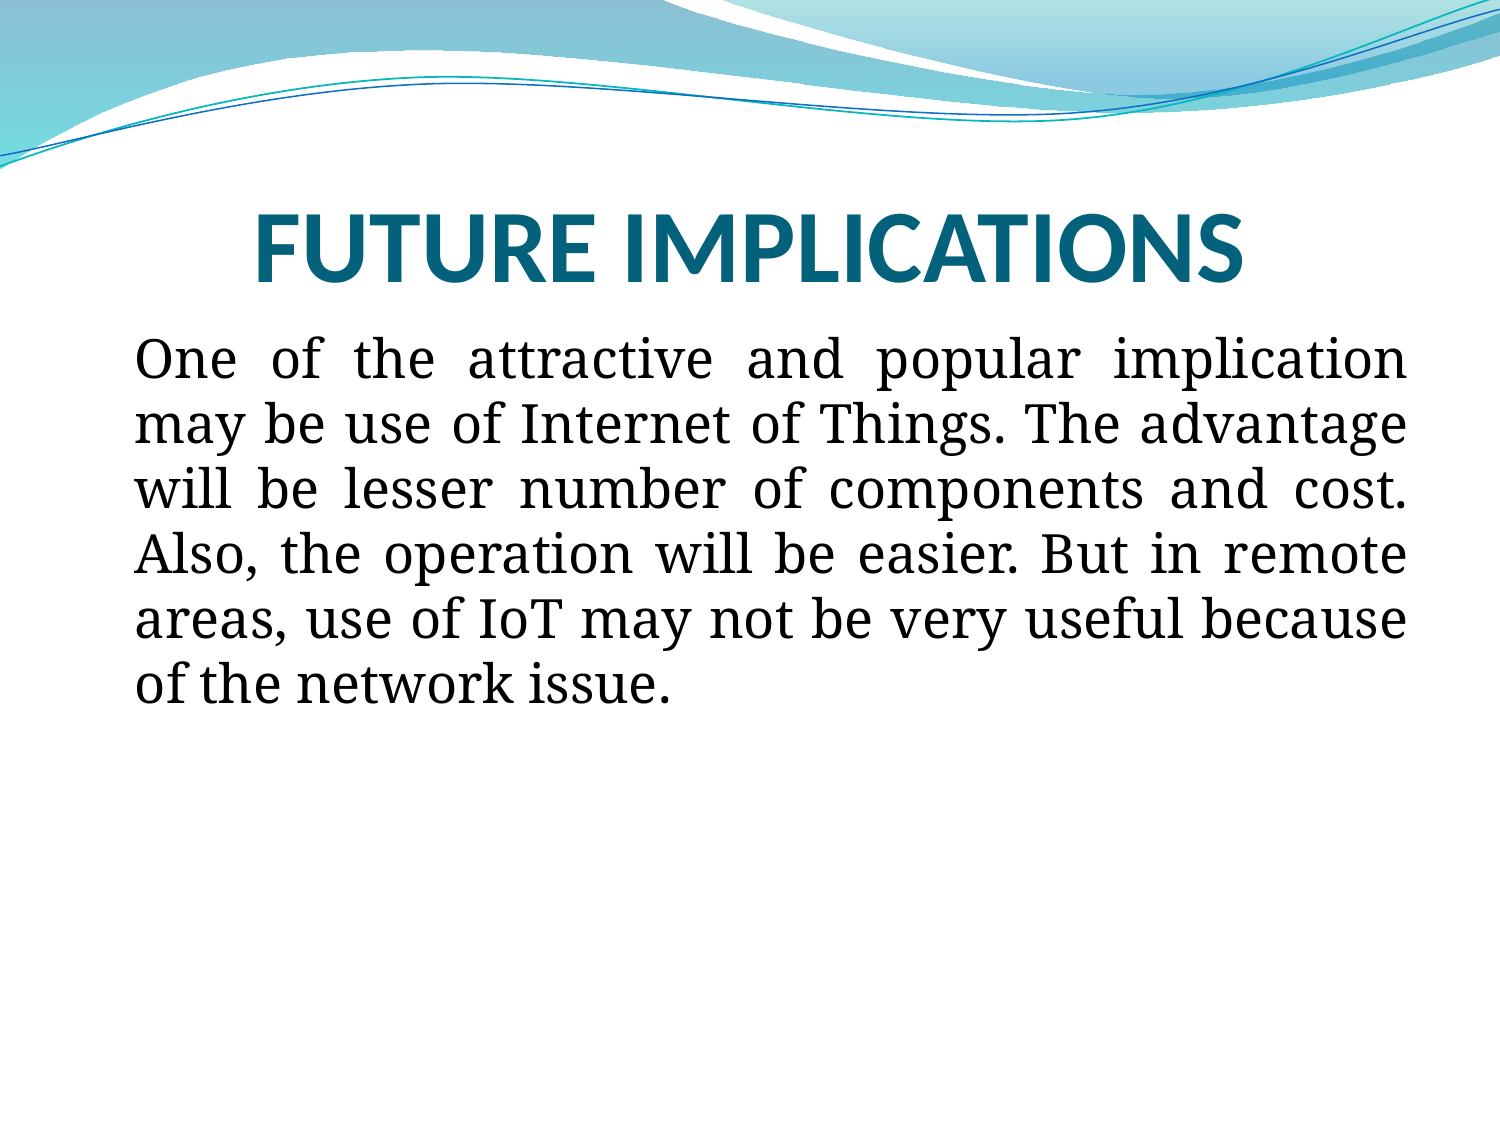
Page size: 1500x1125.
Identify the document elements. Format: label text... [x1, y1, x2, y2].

title FUTURE IMPLICATIONS [75, 115, 1425, 303]
list One of the attractive and popular implication may be use of Internet of Things. The advantage will be lesser number of components and cost. Also, the operation will be easier. But in remote areas, use of IoT may not be very useful because of the network issue. [75, 317, 1425, 1038]
